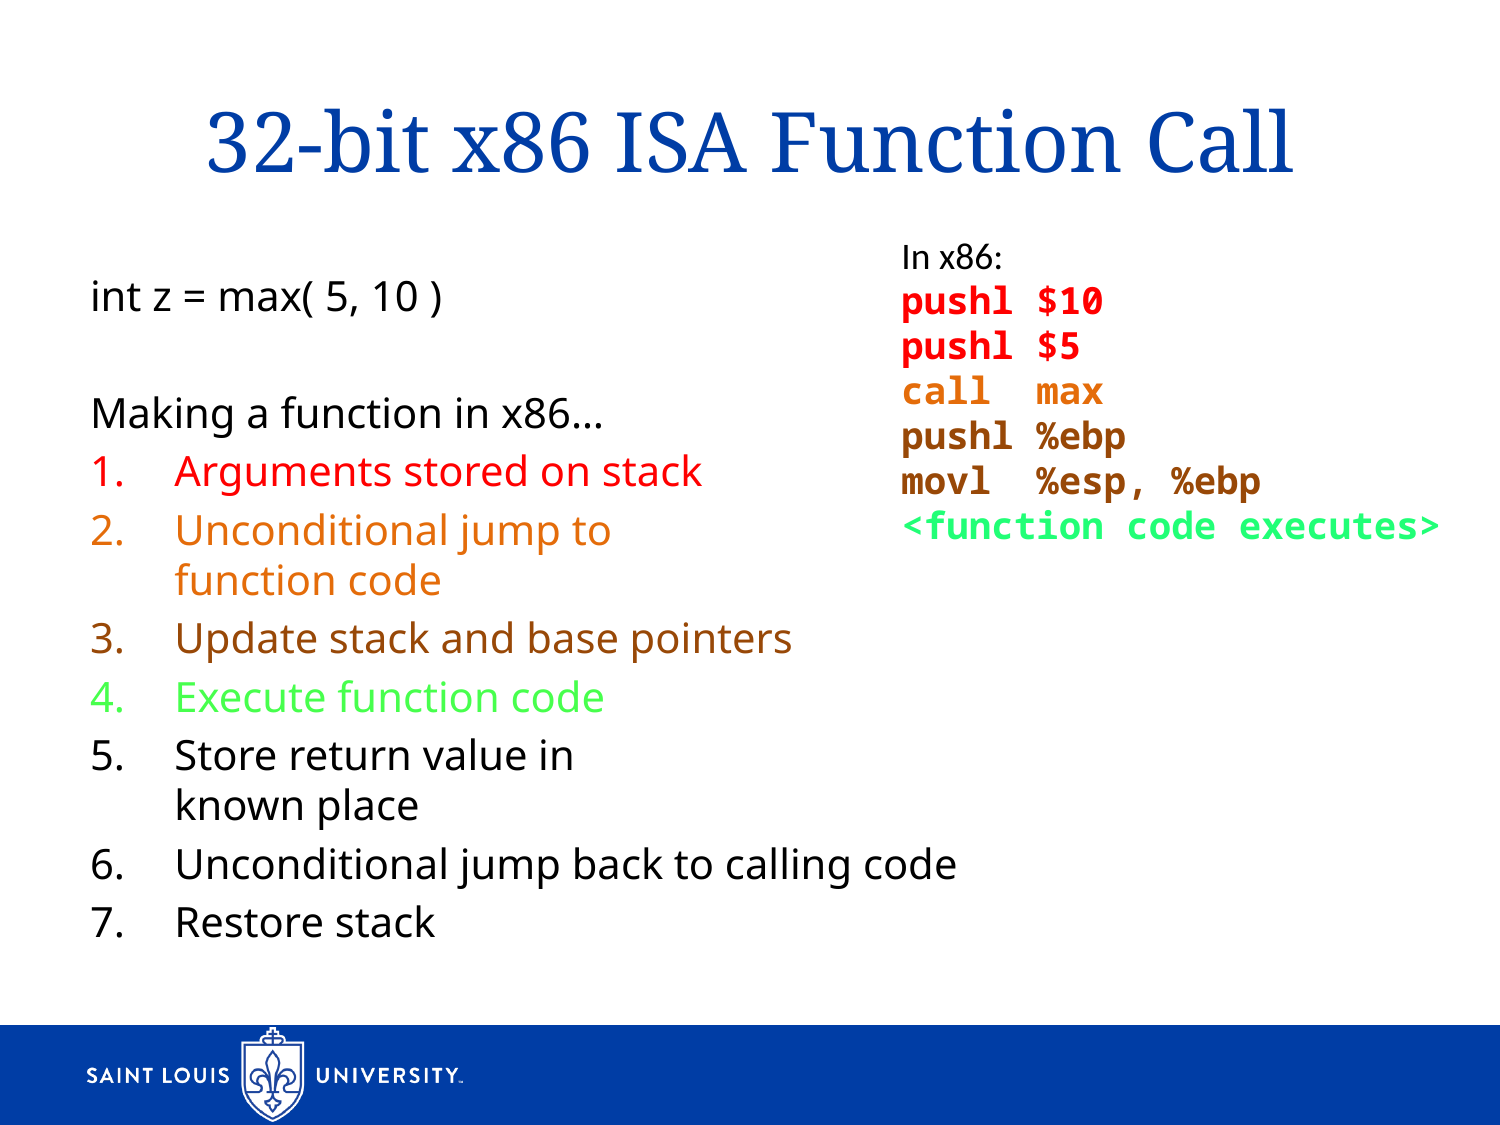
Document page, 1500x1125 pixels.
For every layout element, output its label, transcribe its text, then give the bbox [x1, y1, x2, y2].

picture [87, 1027, 463, 1122]
text_box In x86: pushl $10 pushl $5 call max pushl %ebp movl %esp, %ebp <function code executes> [886, 224, 1500, 600]
list int z = max( 5, 10 ) Making a function in x86… Arguments stored on stack Unconditional jump to function code Update stack and base pointers Execute function code Store return value in known place Unconditional jump back to calling code Restore stack [75, 262, 1425, 1005]
title 32-bit x86 ISA Function Call [75, 45, 1425, 233]
